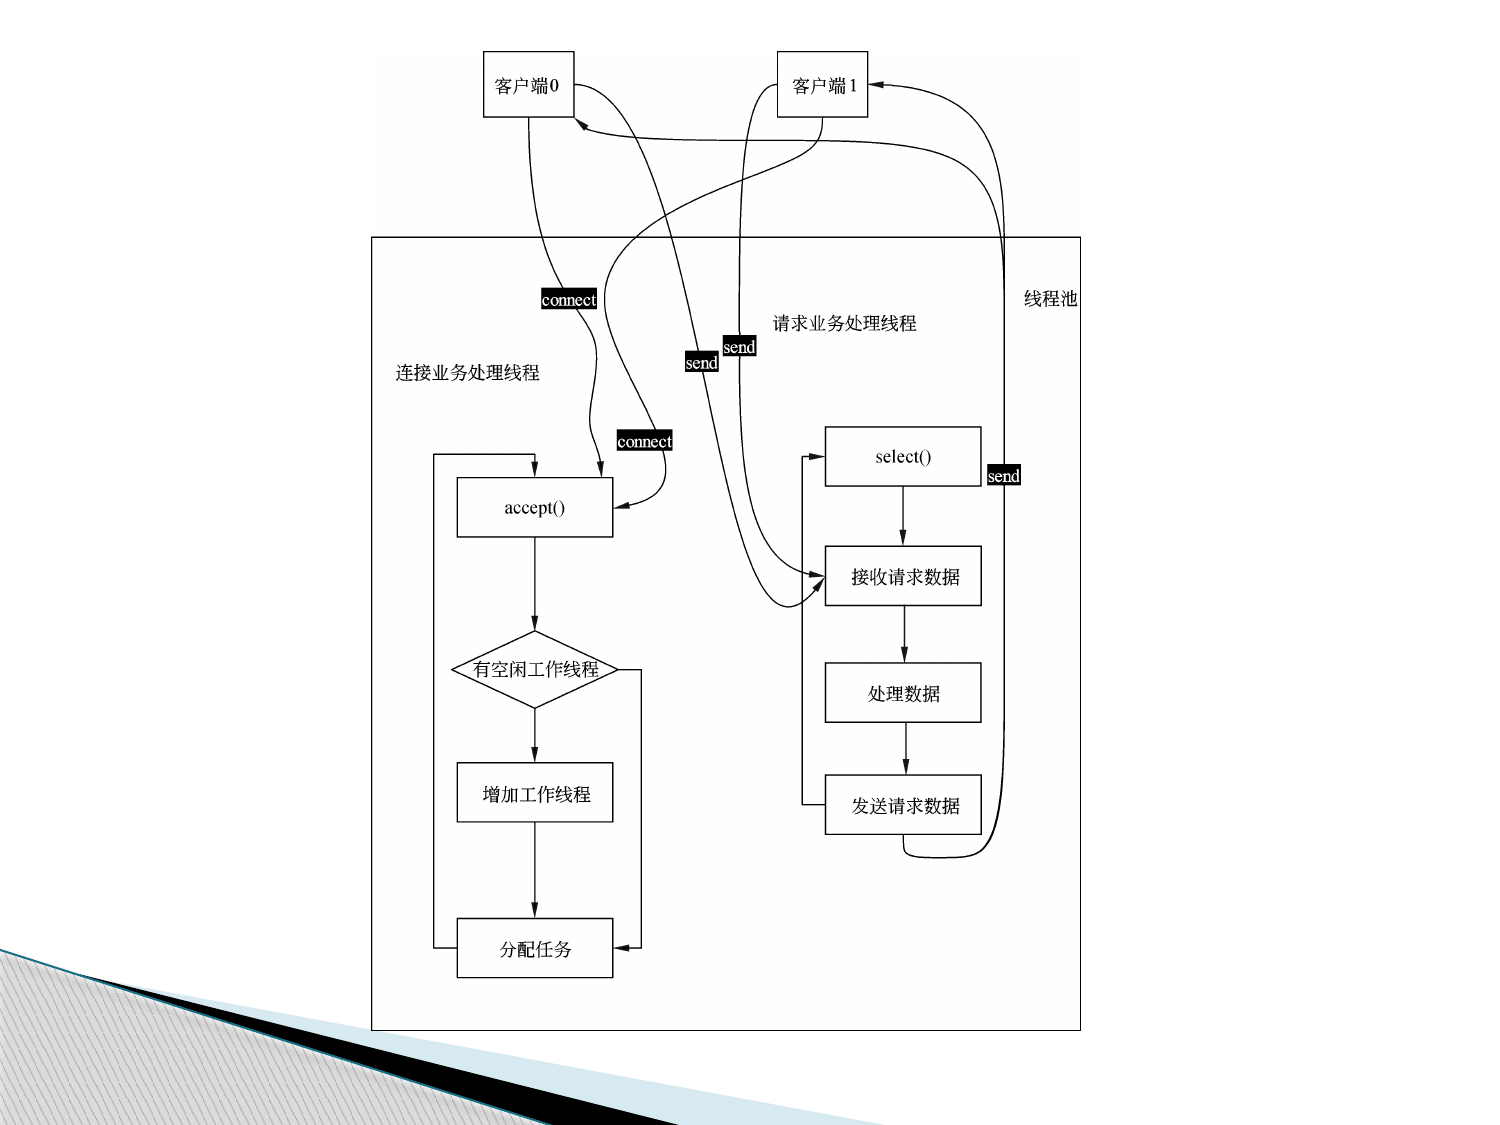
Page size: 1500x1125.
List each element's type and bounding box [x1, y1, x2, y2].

picture [371, 42, 1081, 1036]
